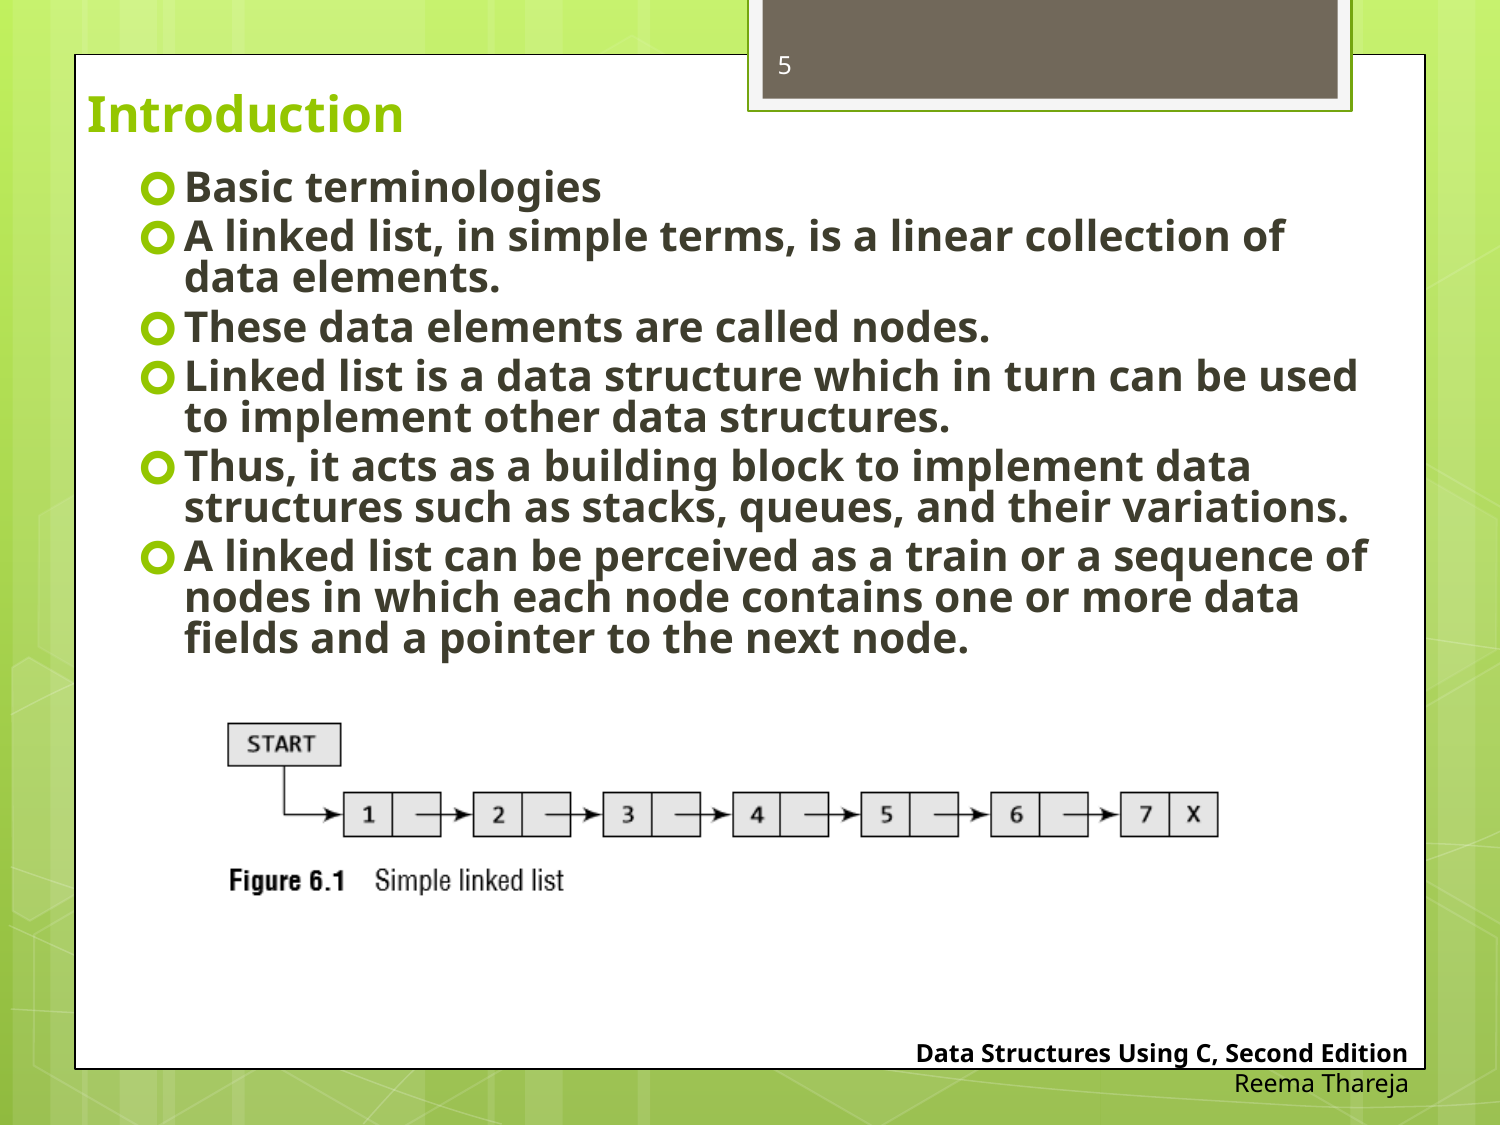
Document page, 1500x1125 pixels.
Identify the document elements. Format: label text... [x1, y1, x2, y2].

list Basic terminologies A linked list, in simple terms, is a linear collection of data elements. These data elements are called nodes. Linked list is a data structure which in turn can be used to implement other data structures. Thus, it acts as a building block to implement data structures such as stacks, queues, and their variations. A linked list can be perceived as a train or a sequence of nodes in which each node contains one or more data fields and a pointer to the next node. [112, 162, 1400, 688]
picture [212, 712, 1248, 905]
title Introduction [72, 37, 1225, 150]
slide_number 5 [762, 36, 982, 97]
footer Data Structures Using C, Second Edition Reema Thareja [849, 1037, 1425, 1098]
